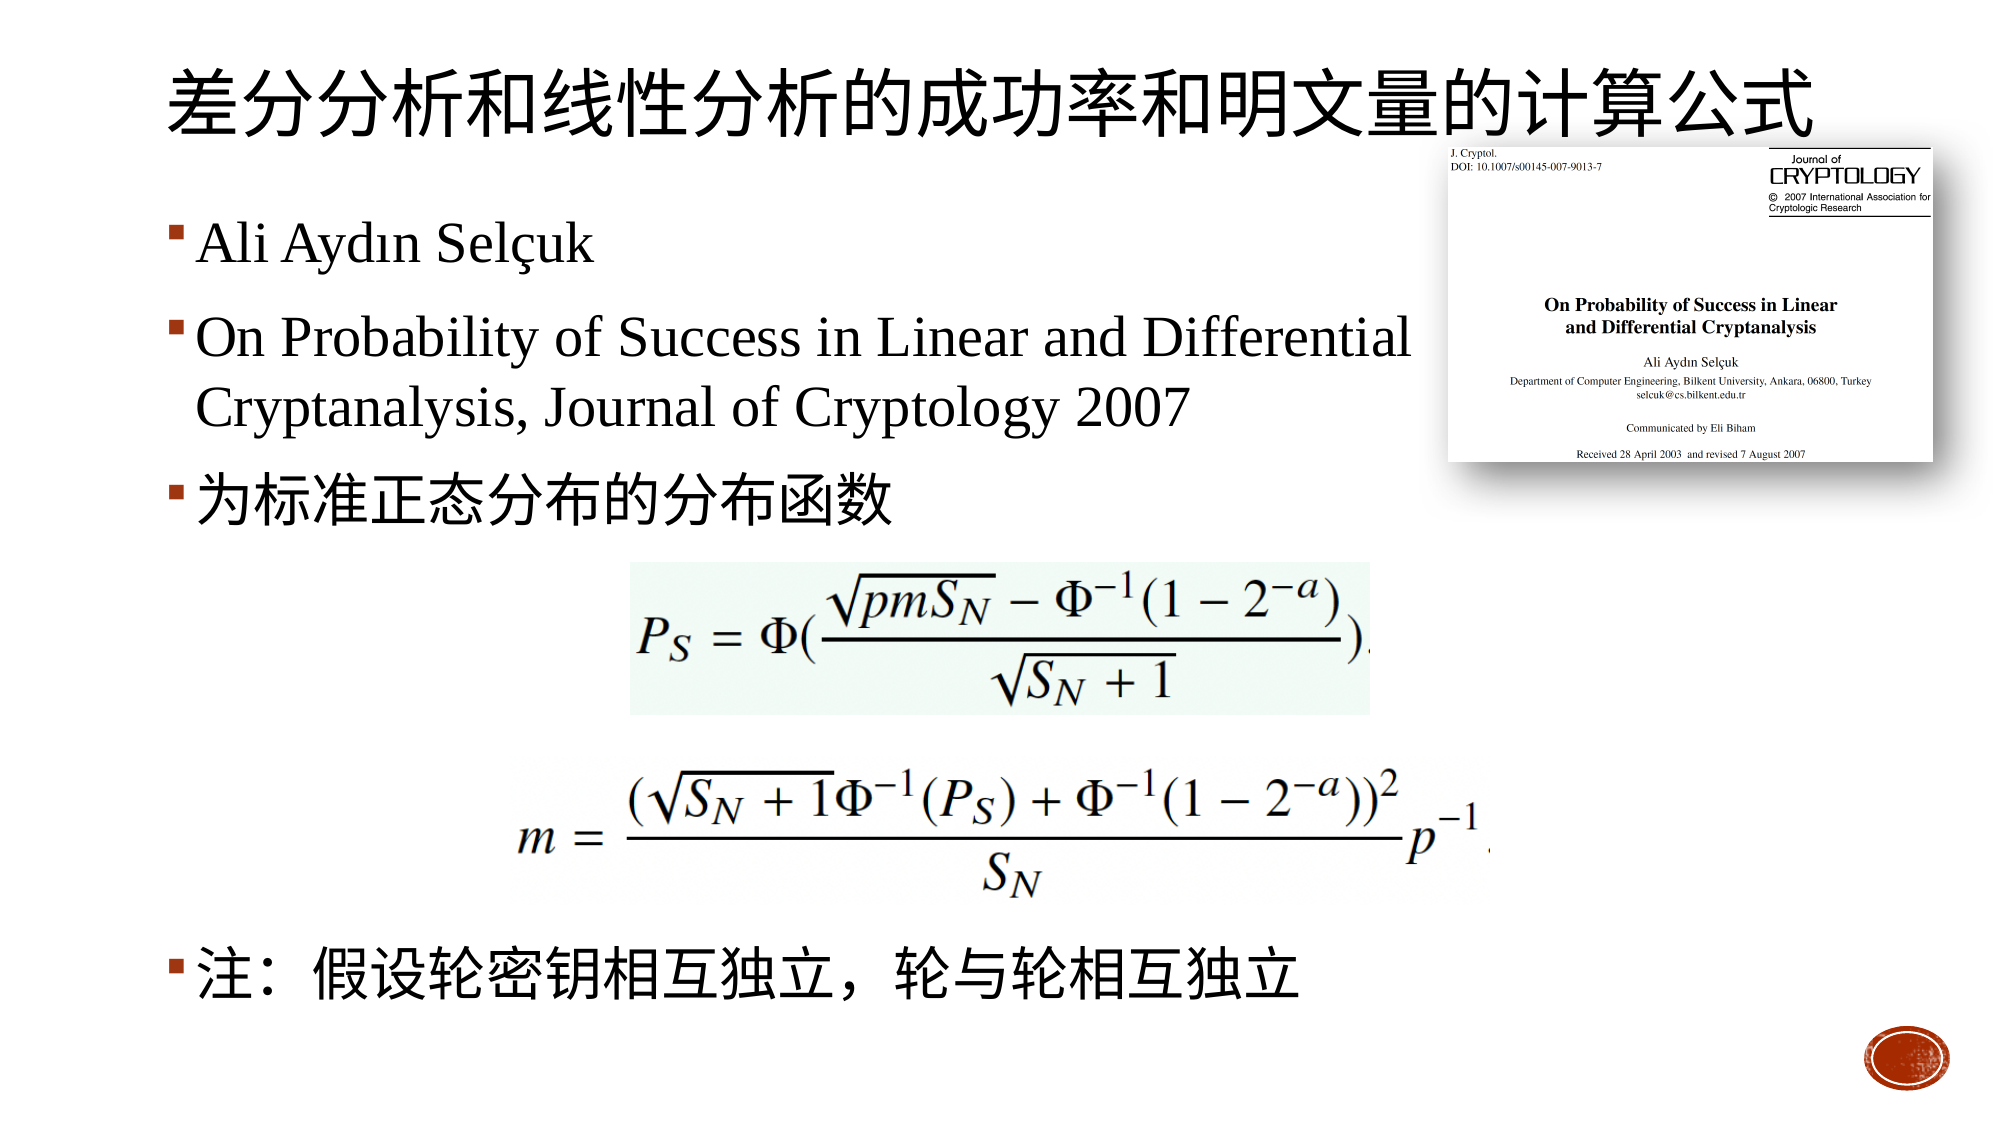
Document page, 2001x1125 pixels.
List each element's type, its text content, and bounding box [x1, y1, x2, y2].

picture [1448, 147, 1933, 462]
picture [510, 756, 1490, 905]
title 差分分析和线性分析的成功率和明文量的计算公式 [150, 30, 1850, 184]
picture [630, 562, 1370, 715]
